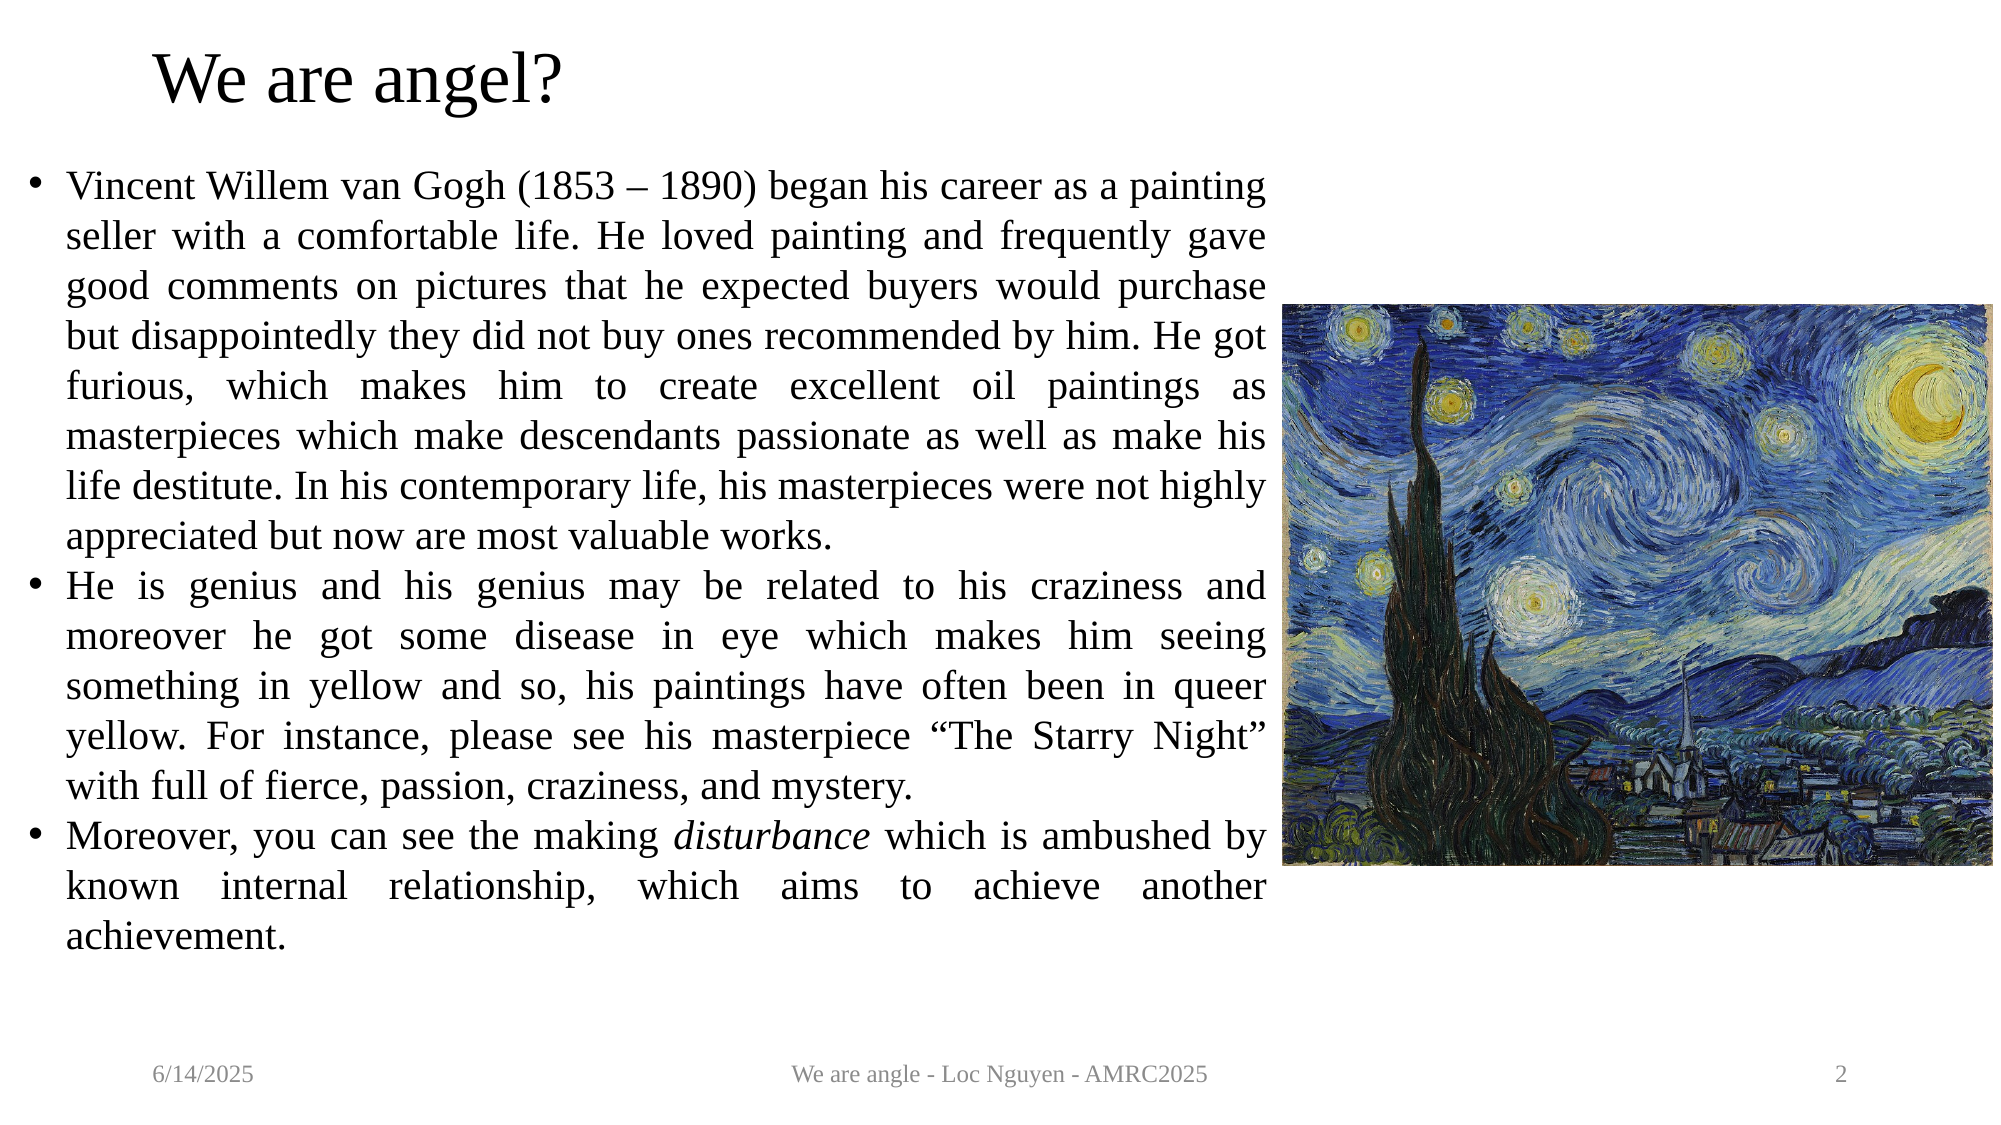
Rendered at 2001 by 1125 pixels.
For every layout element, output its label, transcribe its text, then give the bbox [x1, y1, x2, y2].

slide_number 2 [1412, 1042, 1863, 1103]
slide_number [137, 1042, 588, 1103]
title We are angel? [137, 19, 1863, 128]
picture [1282, 304, 1993, 867]
footer We are angle - Loc Nguyen - AMRC2025 [662, 1042, 1338, 1103]
list Vincent Willem van Gogh (1853 – 1890) began his career as a painting seller with a comfortable life. He loved painting and frequently gave good comments on pictures that he expected buyers would purchase but disappointedly they did not buy ones recommended by him. He got furious, which makes him to create excellent oil paintings as masterpieces which make descendants passionate as well as make his life destitute. In his contemporary life, his masterpieces were not highly appreciated but now are most valuable works. He is genius and his genius may be related to his craziness and moreover he got some disease in eye which makes him seeing something in yellow and so, his paintings have often been in queer yellow. For instance, please see his masterpiece “The Starry Night” with full of fierce, passion, craziness, and mystery. Moreover, you can see the making disturbance which is ambushed by known internal relationship, which aims to achieve another achievement. [13, 149, 1283, 1000]
